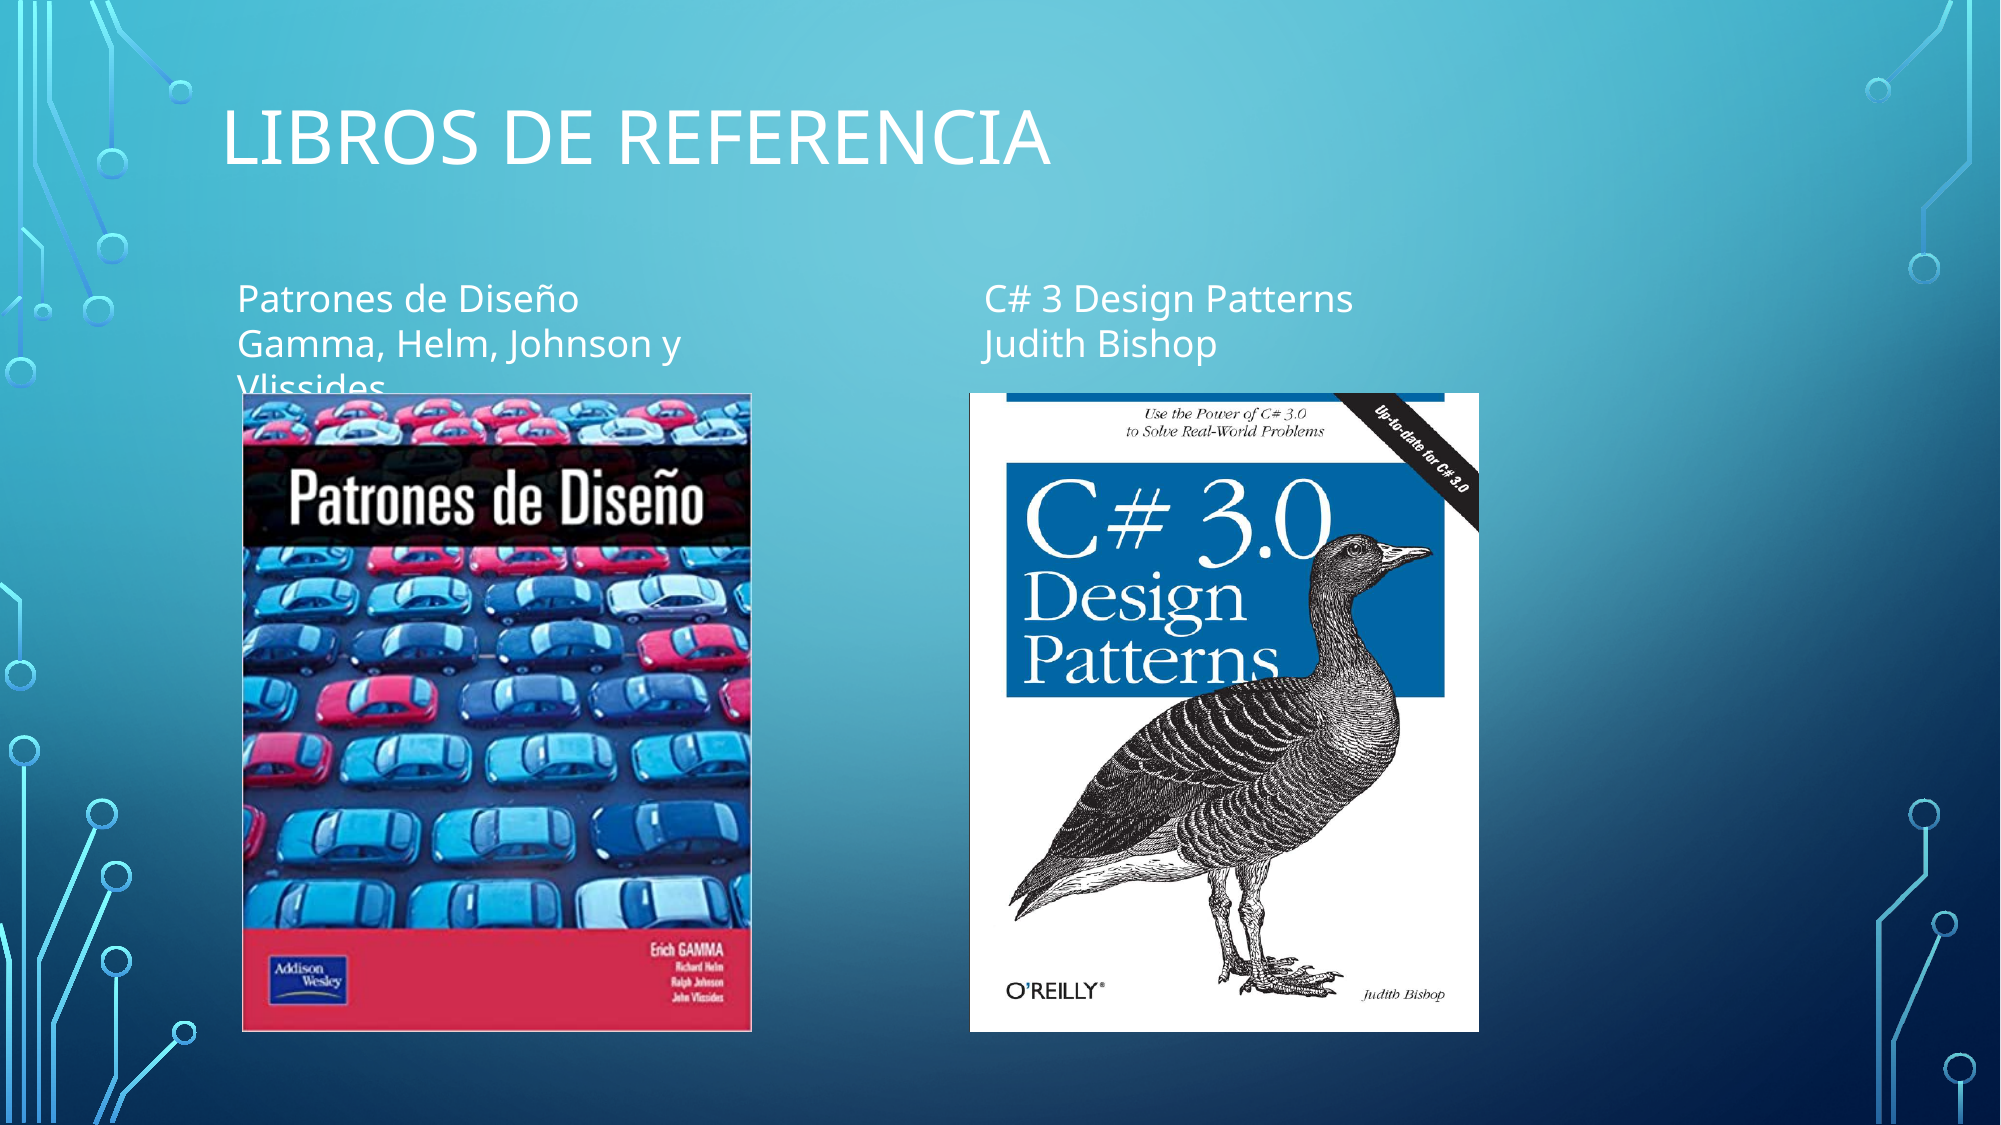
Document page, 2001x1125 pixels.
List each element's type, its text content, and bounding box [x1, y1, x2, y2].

text_box C# 3 Design Patterns Judith Bishop [969, 267, 1577, 373]
text_box Libros de referencia [205, 92, 1371, 196]
picture [242, 393, 752, 1033]
picture [968, 393, 1479, 1033]
text_box Patrones de Diseño Gamma, Helm, Johnson y Vlissides [222, 267, 830, 418]
